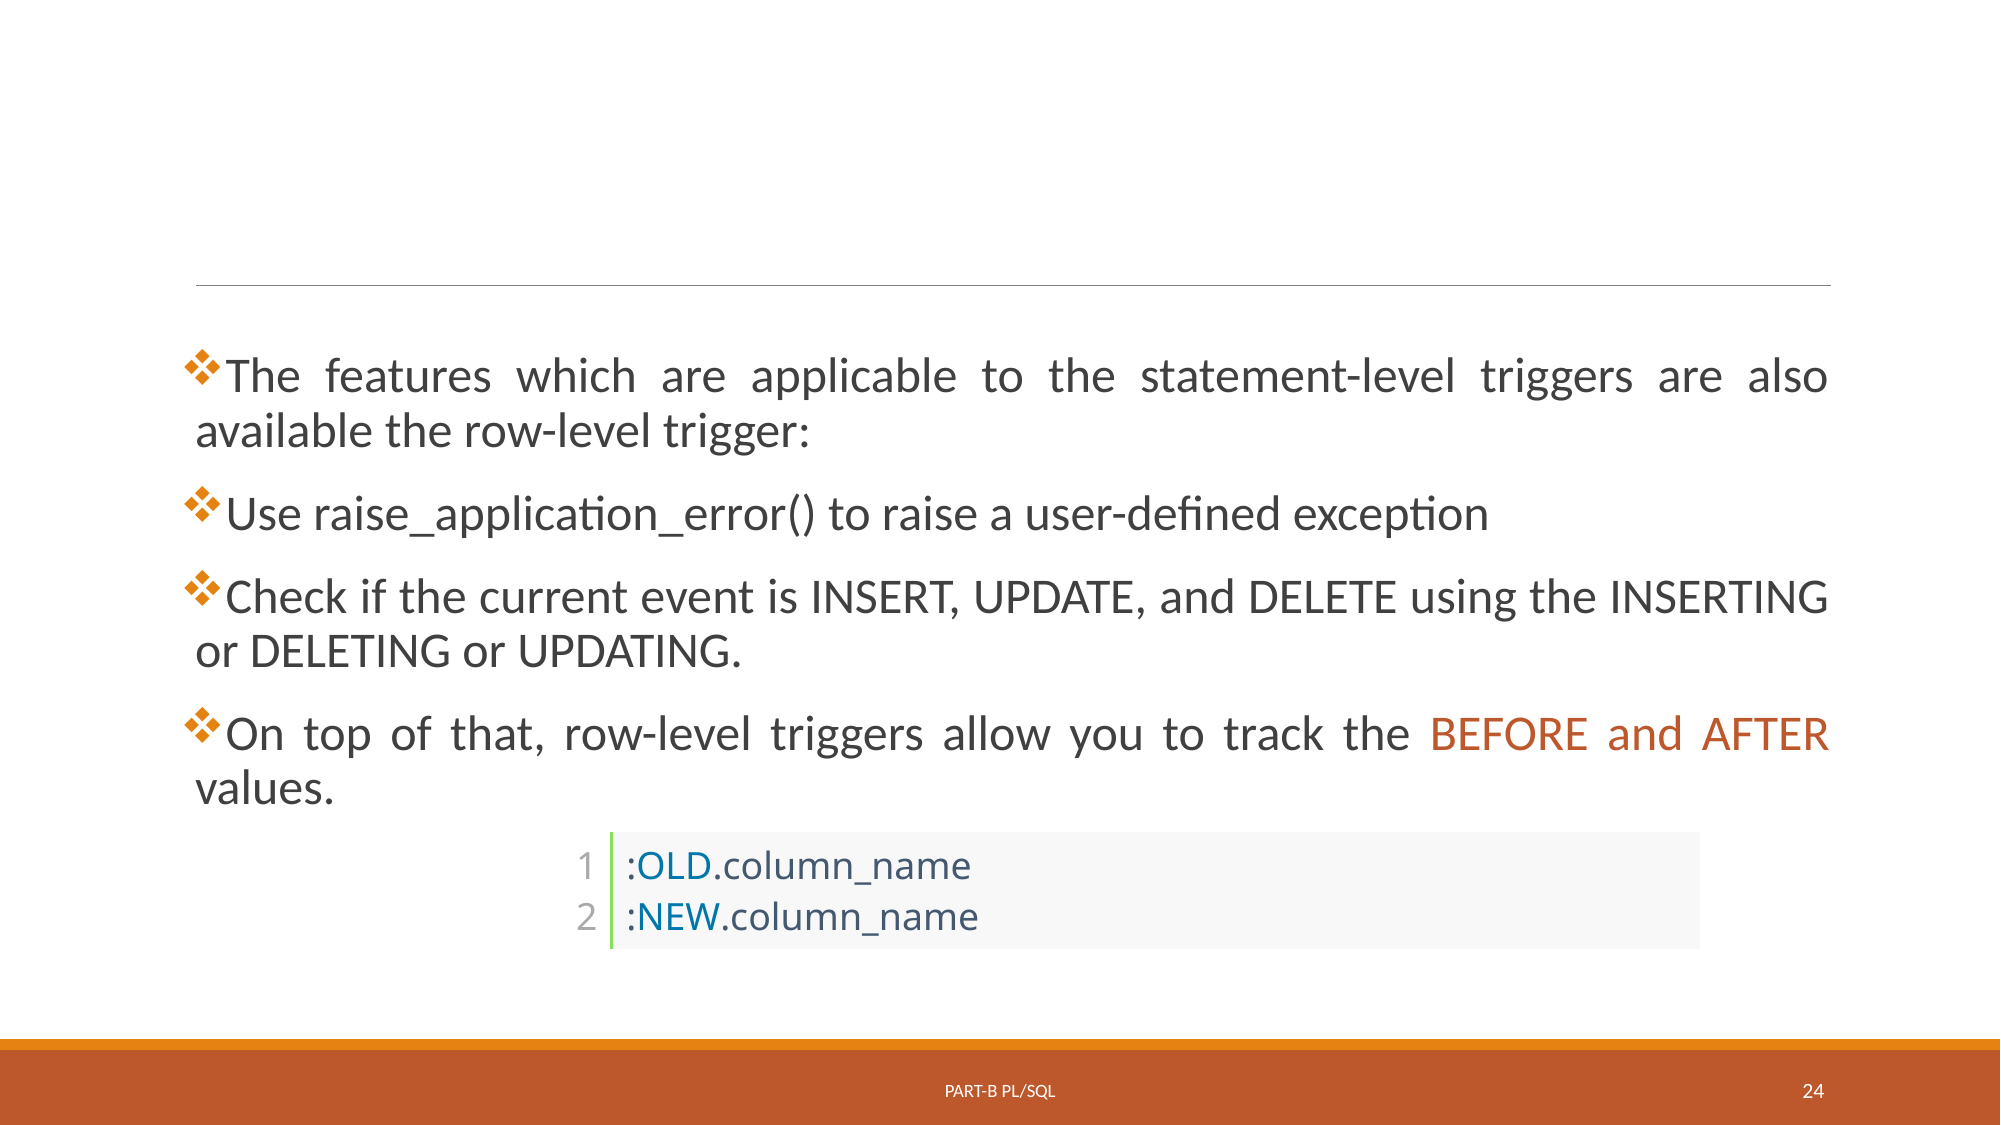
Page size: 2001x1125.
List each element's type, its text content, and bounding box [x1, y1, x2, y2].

table_header :OLD.column_name :NEW.column_name [613, 832, 1700, 949]
slide_number 24 [1624, 1059, 1840, 1120]
table_header 1 2 [561, 832, 610, 949]
list The features which are applicable to the statement-level triggers are also available the row-level trigger: Use raise_application_error() to raise a user-defined exception Check if the current event is INSERT, UPDATE, and DELETE using the INSERTING or DELETING or UPDATING. On top of that, row-level triggers allow you to track the BEFORE and AFTER values. [180, 342, 1830, 1003]
footer Part-B PL/SQL [604, 1059, 1396, 1120]
